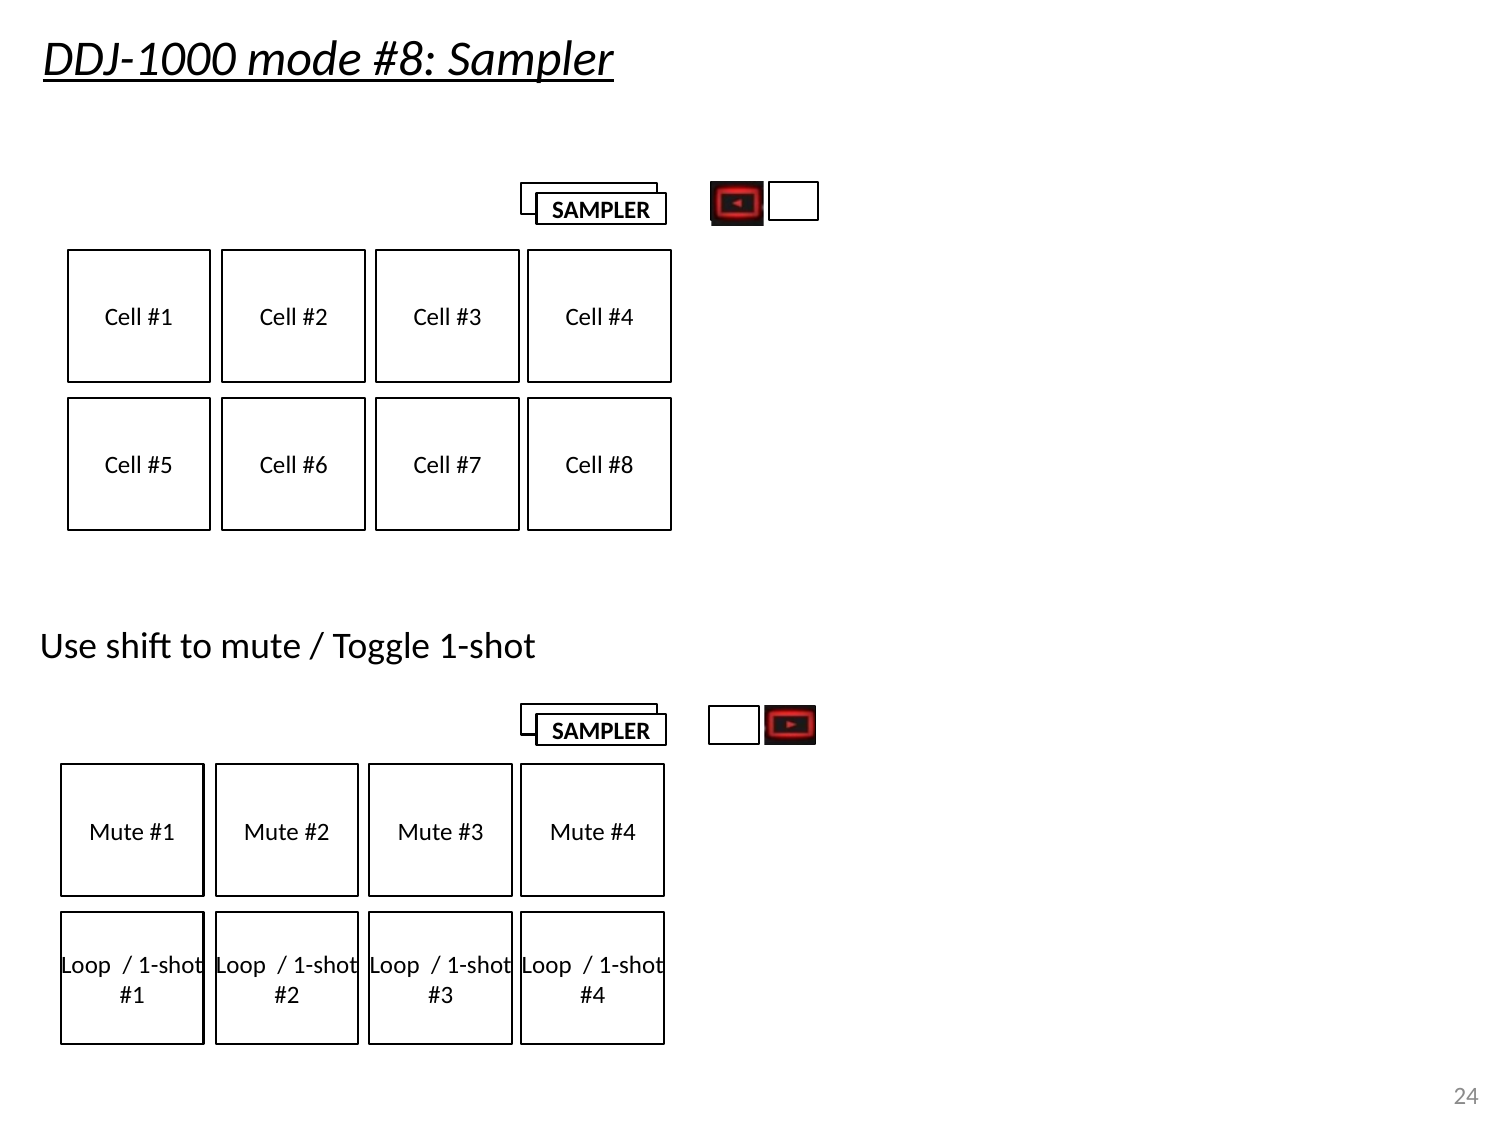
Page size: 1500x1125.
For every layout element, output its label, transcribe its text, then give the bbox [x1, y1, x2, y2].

slide_number 24 [1144, 1065, 1494, 1125]
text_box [67, 249, 672, 530]
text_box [708, 705, 816, 746]
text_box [710, 181, 818, 226]
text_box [521, 182, 667, 225]
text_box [60, 764, 665, 1045]
text_box Use shift to mute / Toggle 1-shot [24, 613, 702, 674]
text_box DDJ-1000 mode #8: Sampler [27, 18, 630, 93]
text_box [521, 703, 667, 746]
